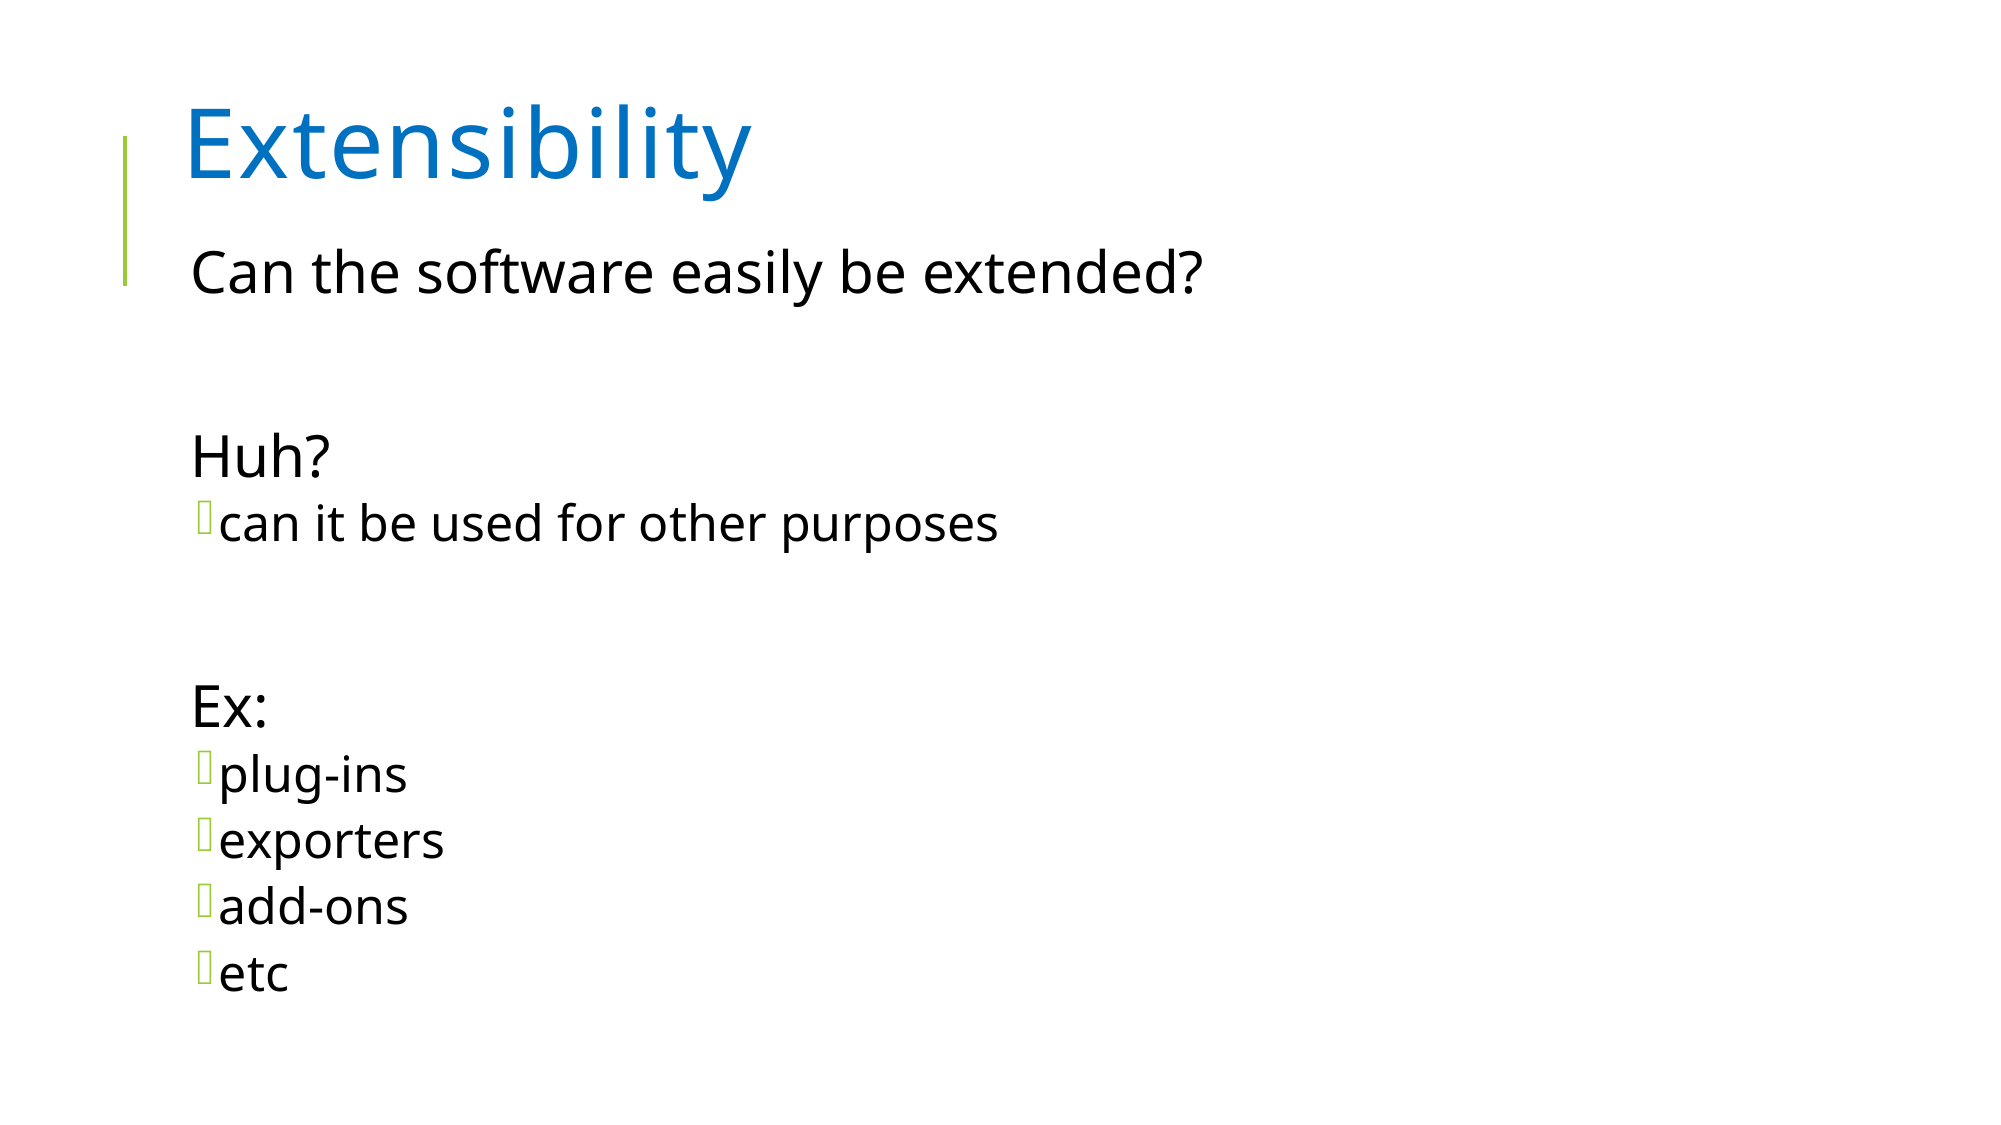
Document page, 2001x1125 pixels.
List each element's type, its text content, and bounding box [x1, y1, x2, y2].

list Can the software easily be extended? Huh? can it be used for other purposes Ex: plug-ins exporters add-ons etc [168, 235, 1763, 1035]
title Extensibility [168, 96, 1763, 205]
